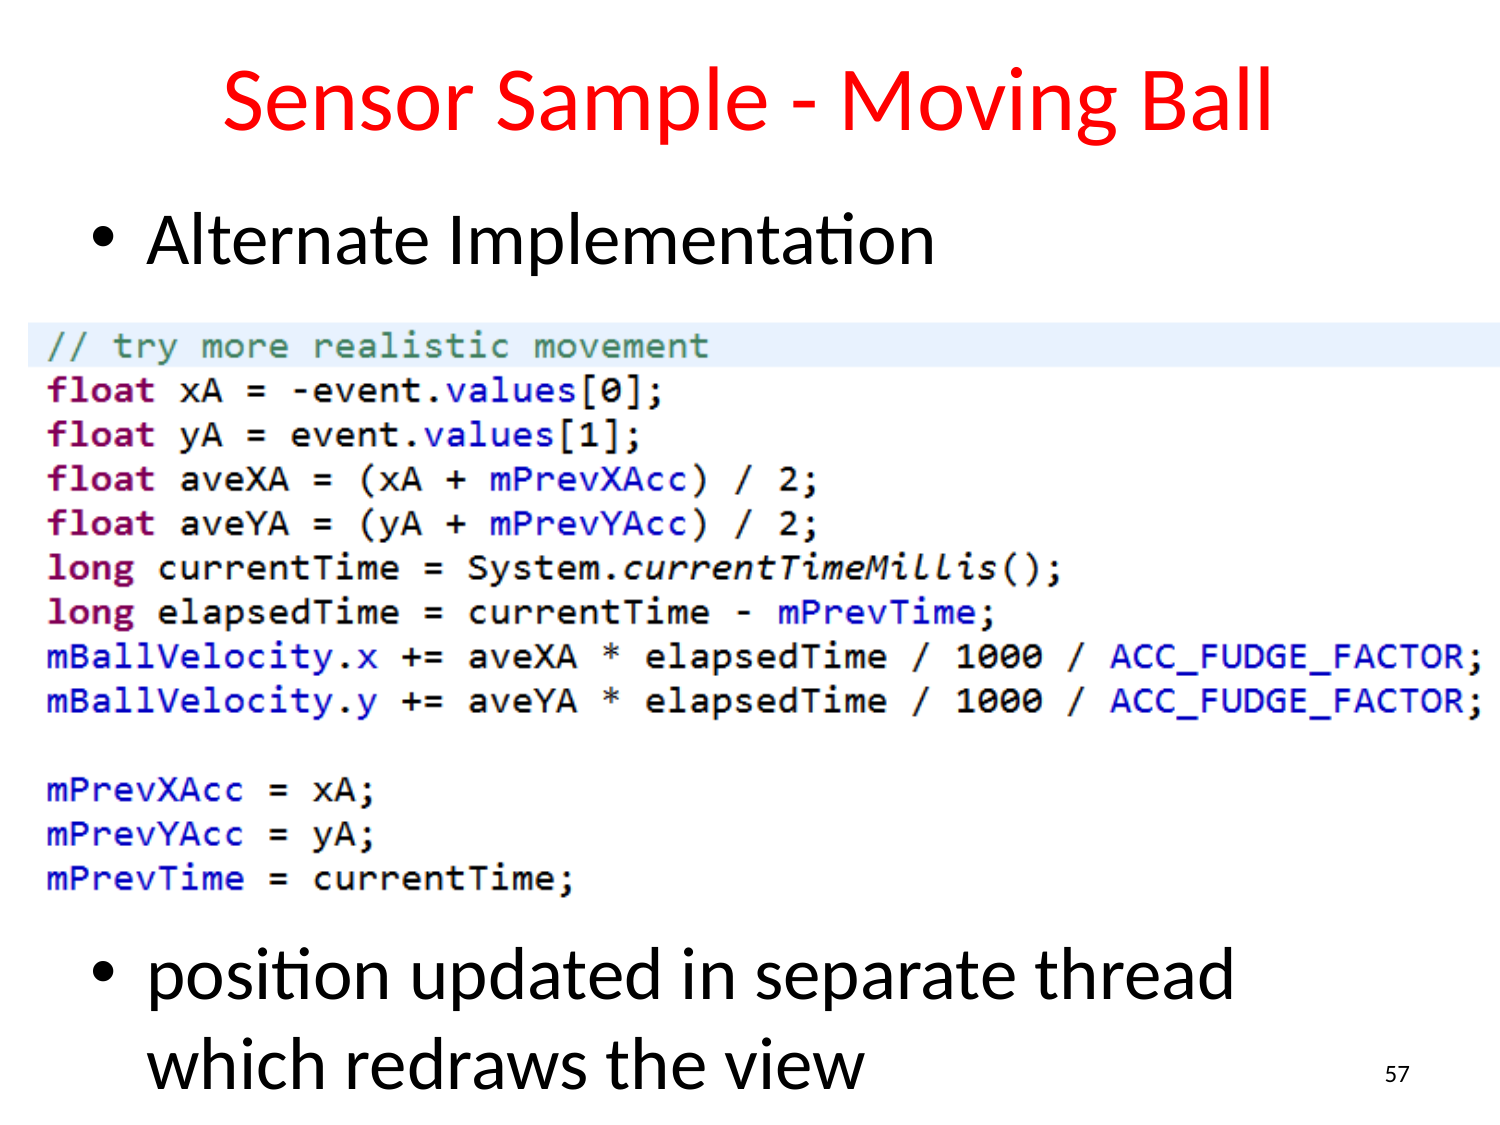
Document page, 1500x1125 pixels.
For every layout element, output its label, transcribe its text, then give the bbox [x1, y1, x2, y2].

title Sensor Sample - Moving Ball [75, 0, 1425, 182]
slide_number 57 [1074, 1042, 1425, 1103]
list Alternate Implementation position updated in separate thread which redraws the view [75, 916, 1425, 1125]
picture [28, 299, 1500, 908]
list Alternate Implementation position updated in separate thread which redraws the view [75, 182, 1425, 298]
